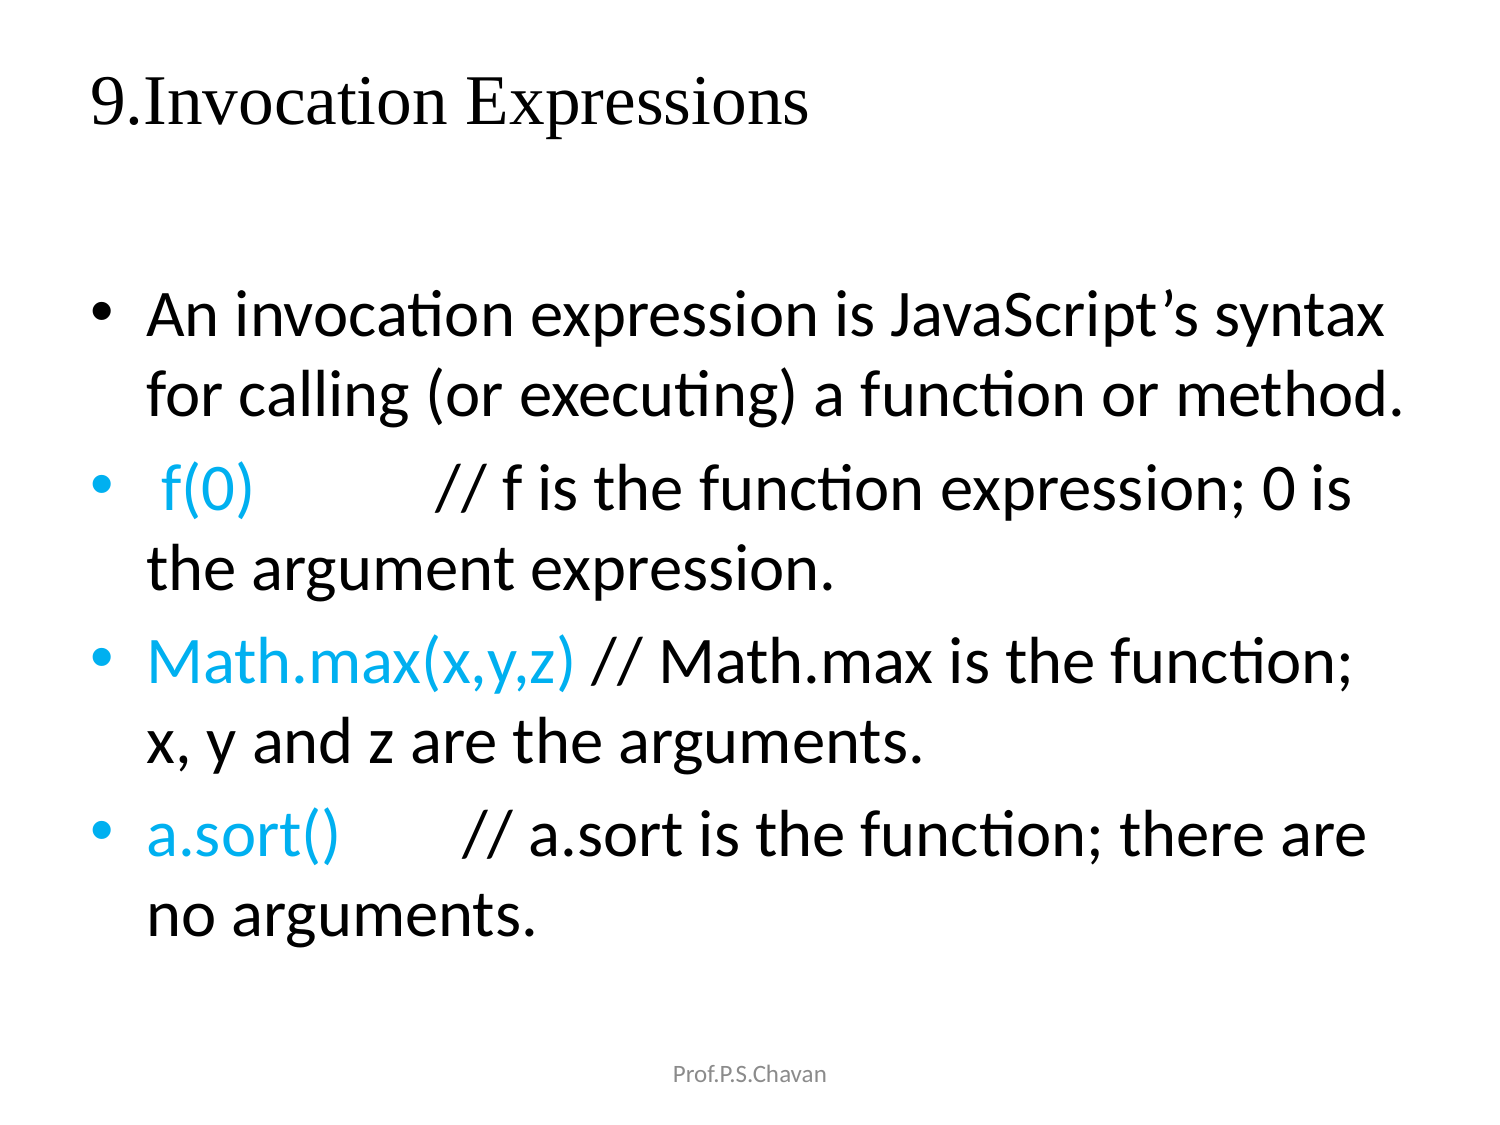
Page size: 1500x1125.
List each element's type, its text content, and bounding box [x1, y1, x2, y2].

title 9.Invocation Expressions [75, 45, 1425, 233]
list An invocation expression is JavaScript’s syntax for calling (or executing) a function or method. f(0) // f is the function expression; 0 is the argument expression. Math.max(x,y,z) // Math.max is the function; x, y and z are the arguments. a.sort() // a.sort is the function; there are no arguments. [75, 262, 1425, 1005]
footer Prof.P.S.Chavan [512, 1042, 988, 1103]
